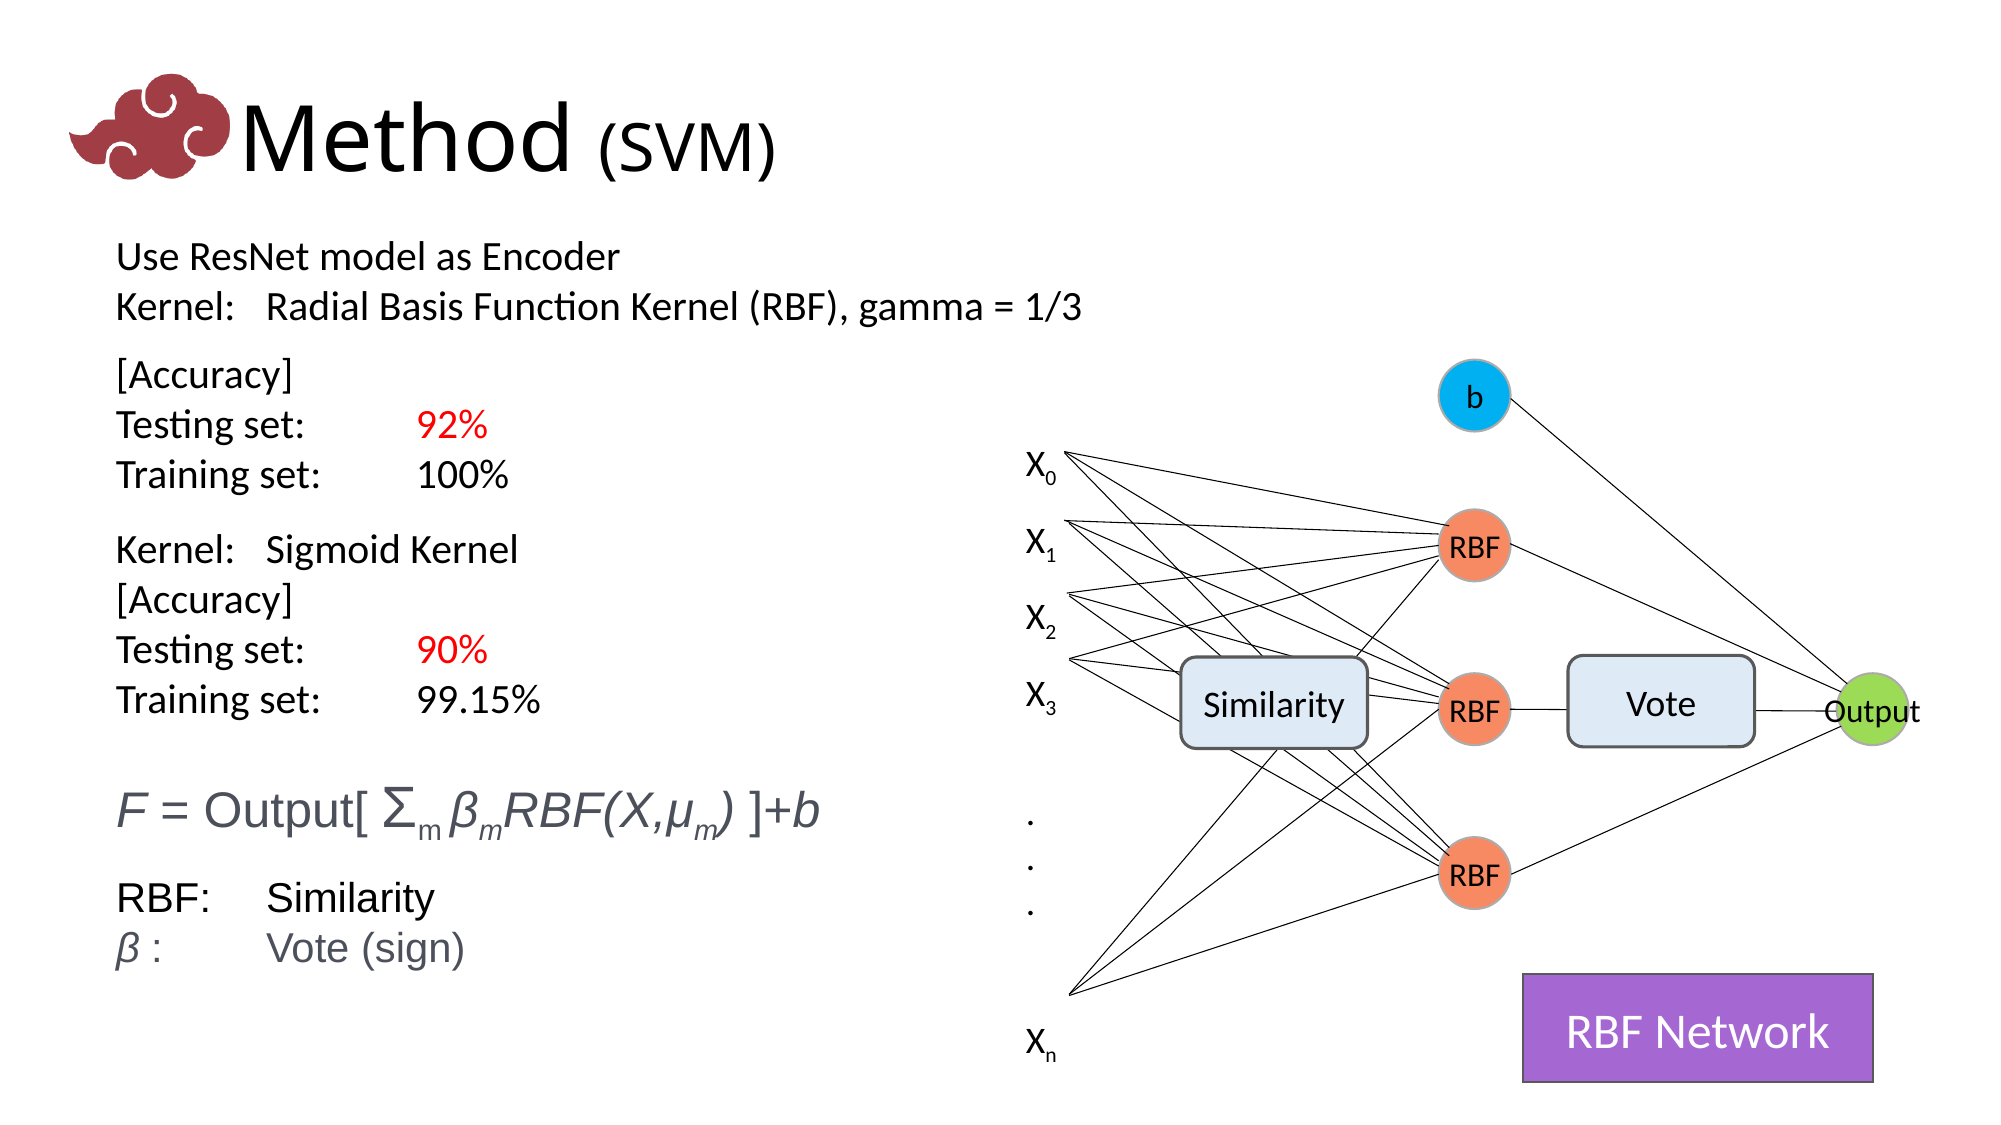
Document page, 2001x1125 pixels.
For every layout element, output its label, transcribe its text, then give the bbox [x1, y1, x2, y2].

text_box Use ResNet model as Encoder Kernel: Radial Basis Function Kernel (RBF), gamma = 1/3 [Accuracy] Testing set: 92% Training set: 100% Kernel: Sigmoid Kernel [Accuracy] Testing set: 90% Training set: 99.15% [100, 221, 1115, 779]
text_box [1011, 359, 1938, 1083]
picture [52, 30, 245, 222]
text_box F = Output[ Σm βmRBF(X,μm) ]+b RBF: Similarity β : Vote (sign) [100, 761, 856, 979]
title Method (SVM) [245, 75, 1822, 209]
